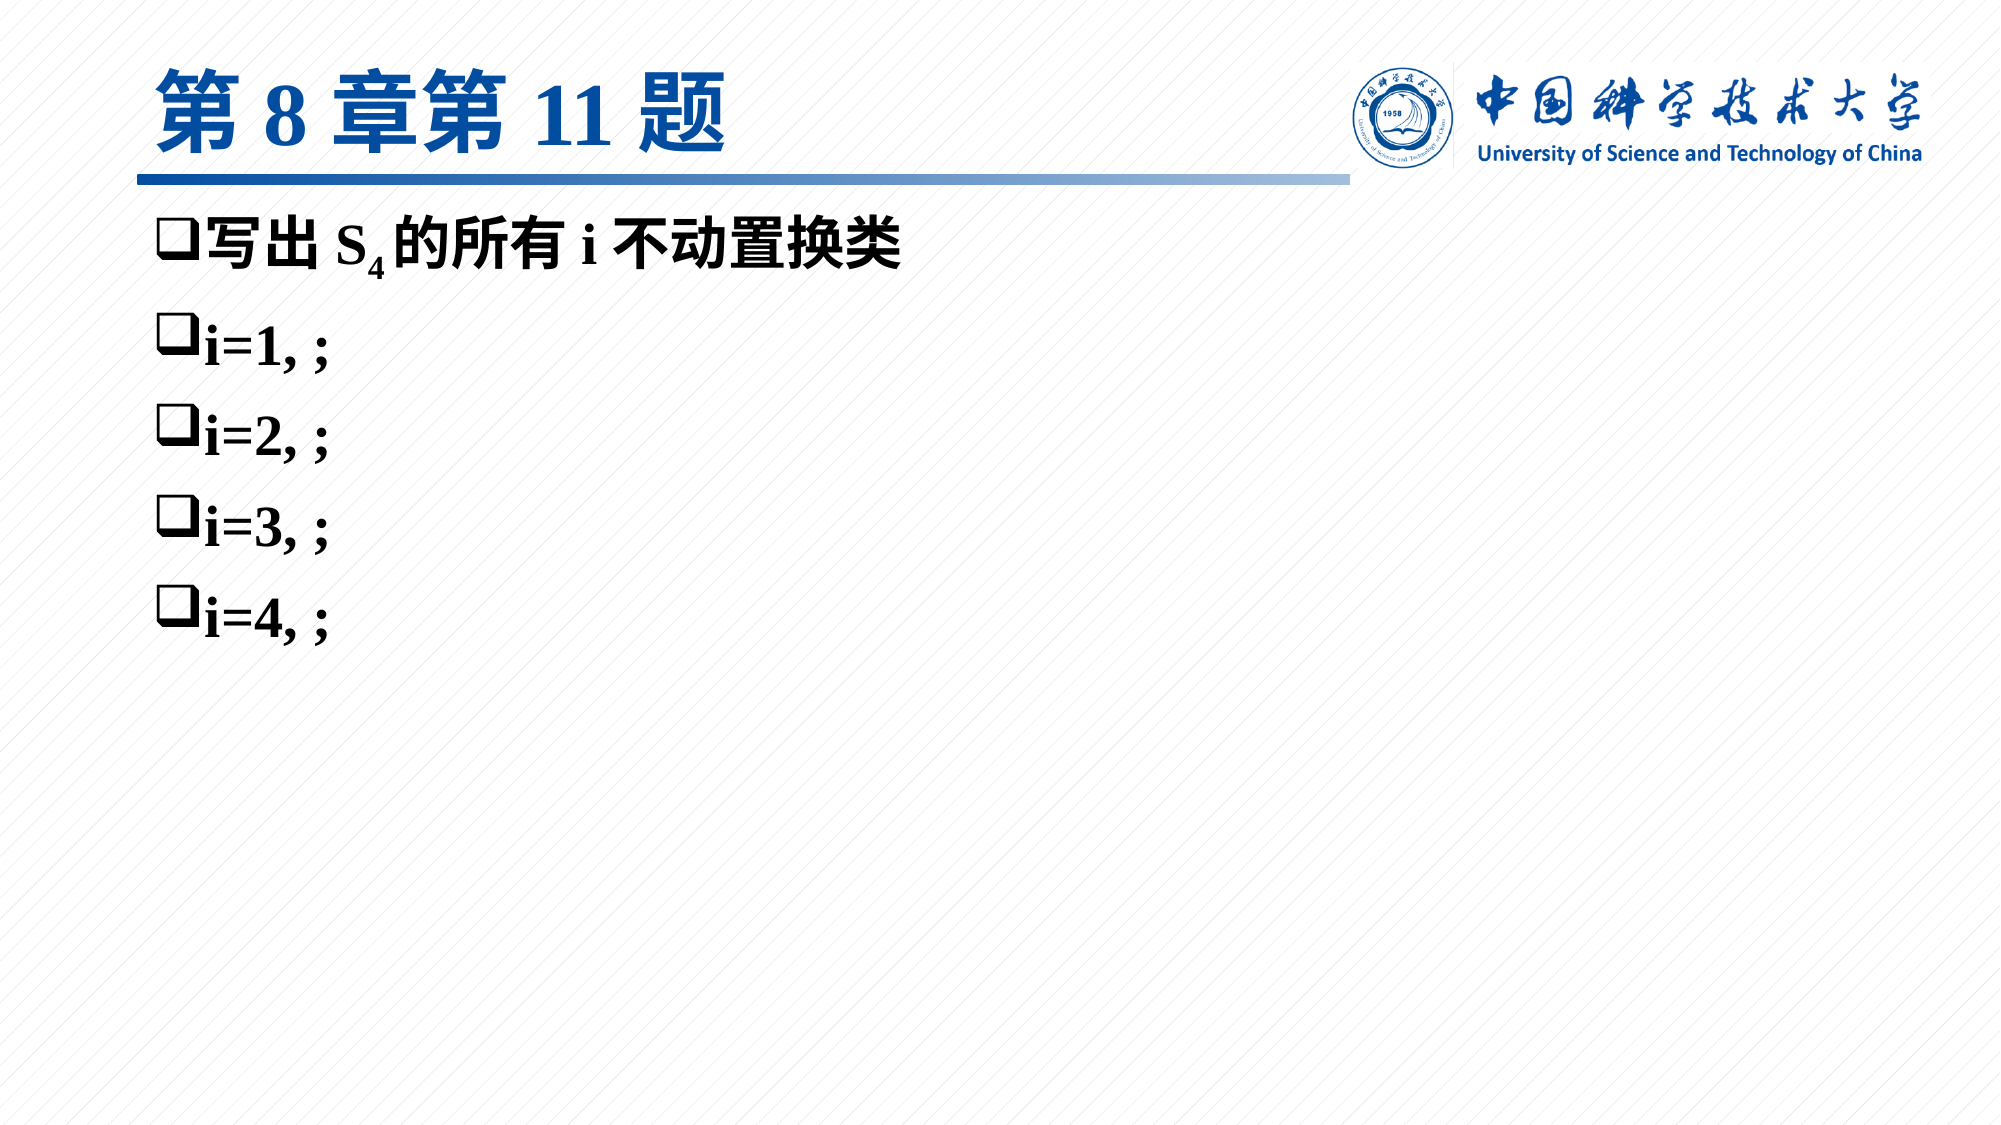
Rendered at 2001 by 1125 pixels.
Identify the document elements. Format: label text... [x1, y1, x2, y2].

picture [1350, 62, 1937, 181]
title 第8章第11题 [137, 59, 1863, 173]
